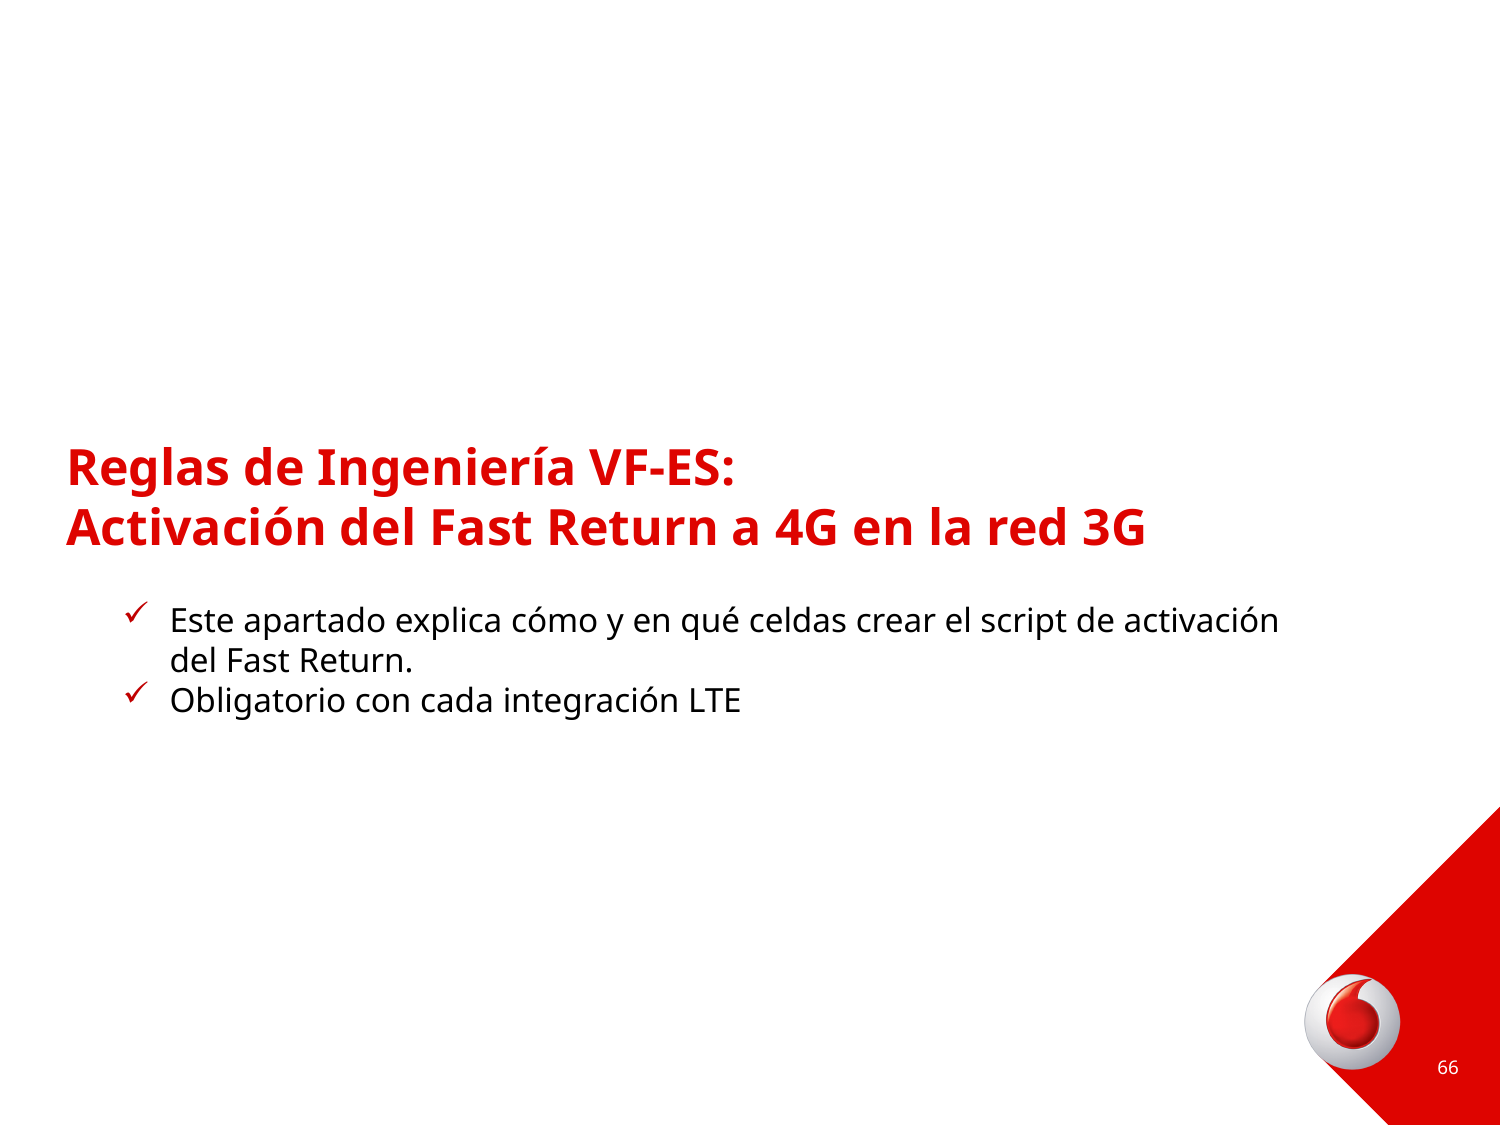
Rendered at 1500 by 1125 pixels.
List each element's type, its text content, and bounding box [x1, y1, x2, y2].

title Reglas de Ingeniería VF-ES: Activación del Fast Return a 4G en la red 3G [66, 435, 1425, 607]
slide_number 66 [1300, 1038, 1459, 1099]
picture [1303, 974, 1401, 1038]
text_box Este apartado explica cómo y en qué celdas crear el script de activación del Fast Return. Obligatorio con cada integración LTE [122, 599, 1315, 720]
